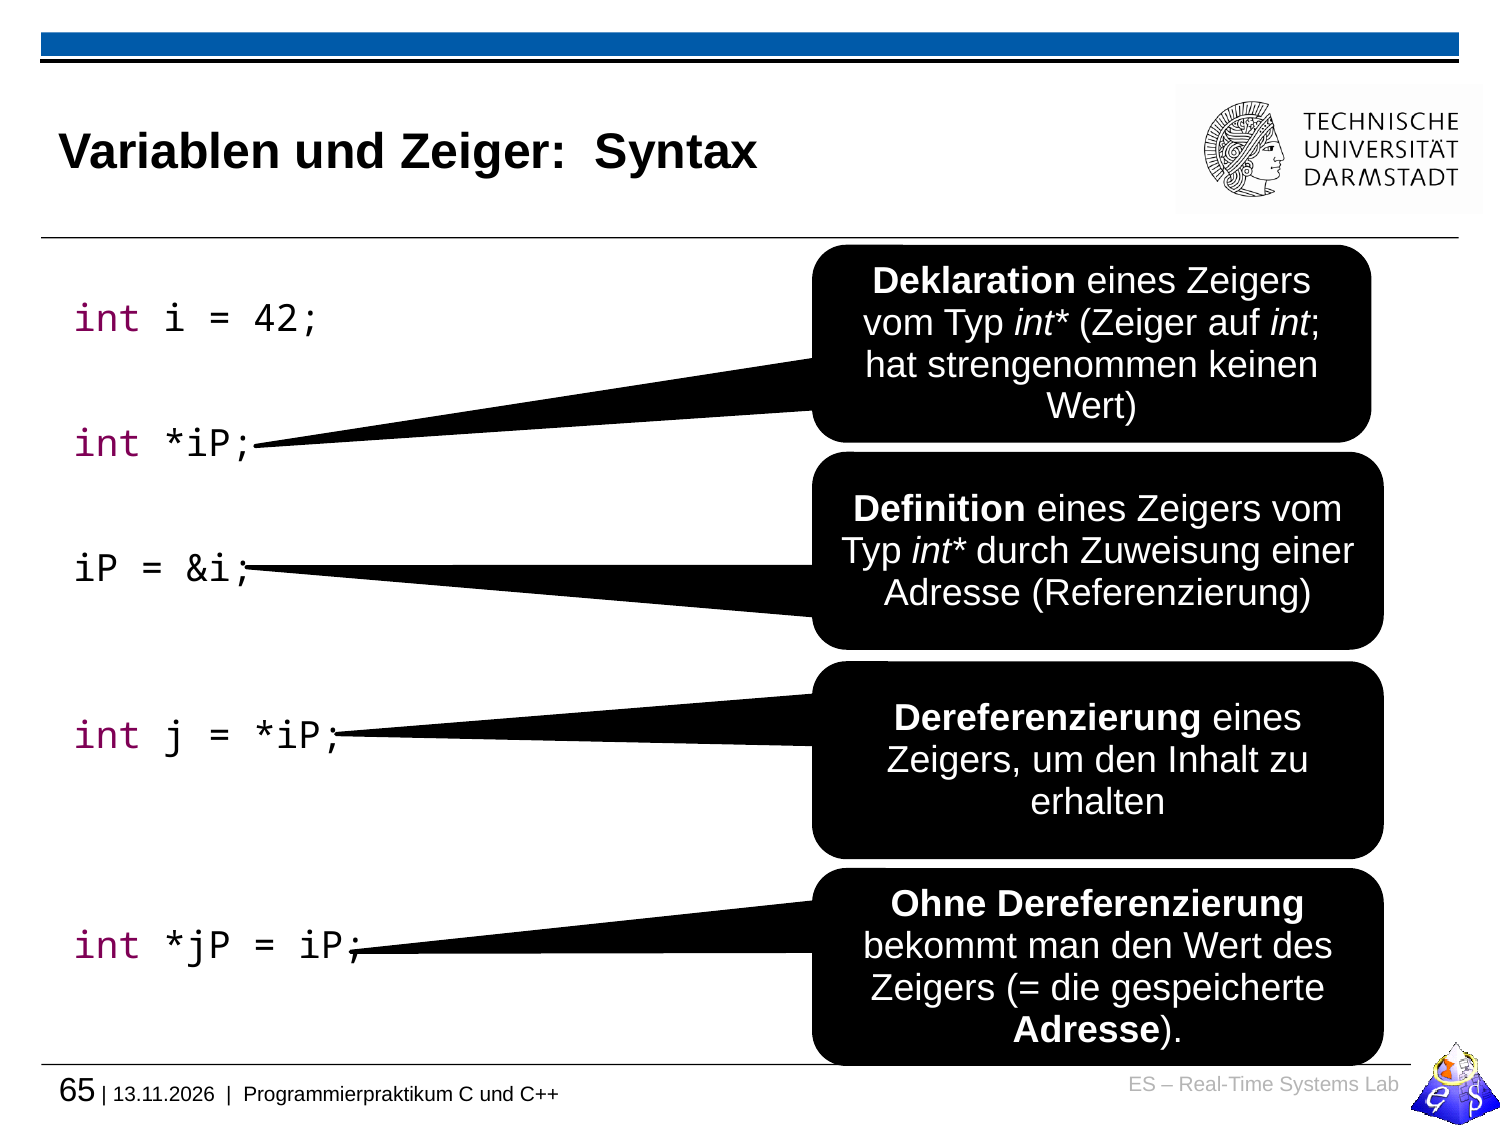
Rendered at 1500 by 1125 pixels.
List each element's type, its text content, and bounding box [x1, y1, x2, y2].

text_box Deklaration eines Zeigers vom Typ int* (Zeiger auf int; hat strengenommen keinen Wert) [253, 244, 1372, 449]
picture [1411, 1041, 1500, 1125]
text_box int i = 42; int *iP; iP = &i; int j = *iP; int *jP = iP; [58, 290, 809, 974]
text_box Definition eines Zeigers vom Typ int* durch Zuweisung einer Adresse (Referenzierung) [244, 451, 1384, 650]
title Variablen und Zeiger: Syntax [58, 80, 1187, 218]
text_box Dereferenzierung eines Zeigers, um den Inhalt zu erhalten [334, 661, 1384, 860]
picture [1187, 84, 1483, 214]
text_box Ohne Dereferenzierung bekommt man den Wert des Zeigers (= die gespeicherte Adresse). [348, 867, 1384, 1066]
